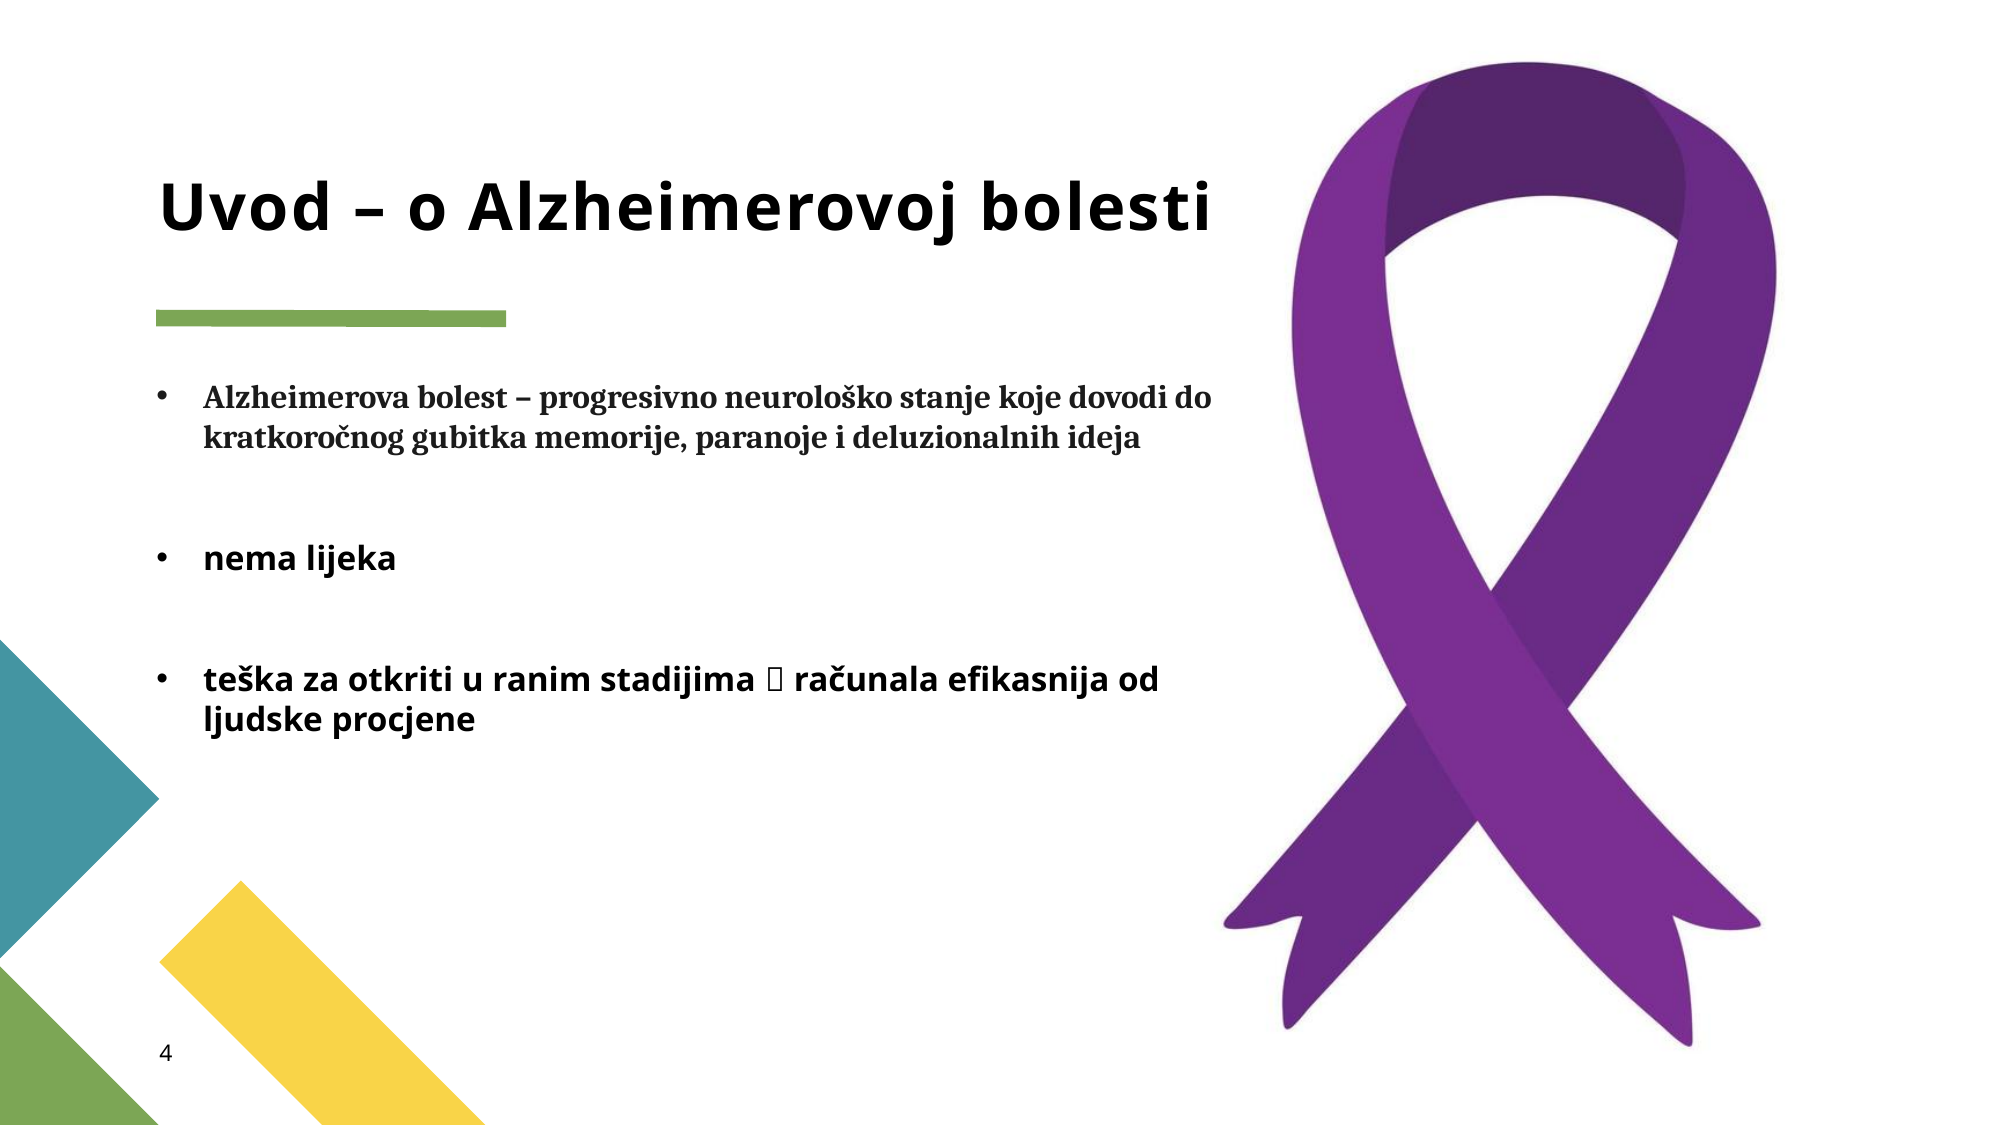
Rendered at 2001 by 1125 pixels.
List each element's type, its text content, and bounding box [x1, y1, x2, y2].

list Alzheimerova bolest – progresivno neurološko stanje koje dovodi do kratkoročnog gubitka memorije, paranoje i deluzionalnih ideja nema lijeka teška za otkriti u ranim stadijima  računala efikasnija od ljudske procjene [156, 375, 999, 835]
picture [999, 0, 2000, 1125]
slide_number 4 [159, 1038, 246, 1080]
title Uvod – o Alzheimerovoj bolesti [158, 144, 999, 245]
